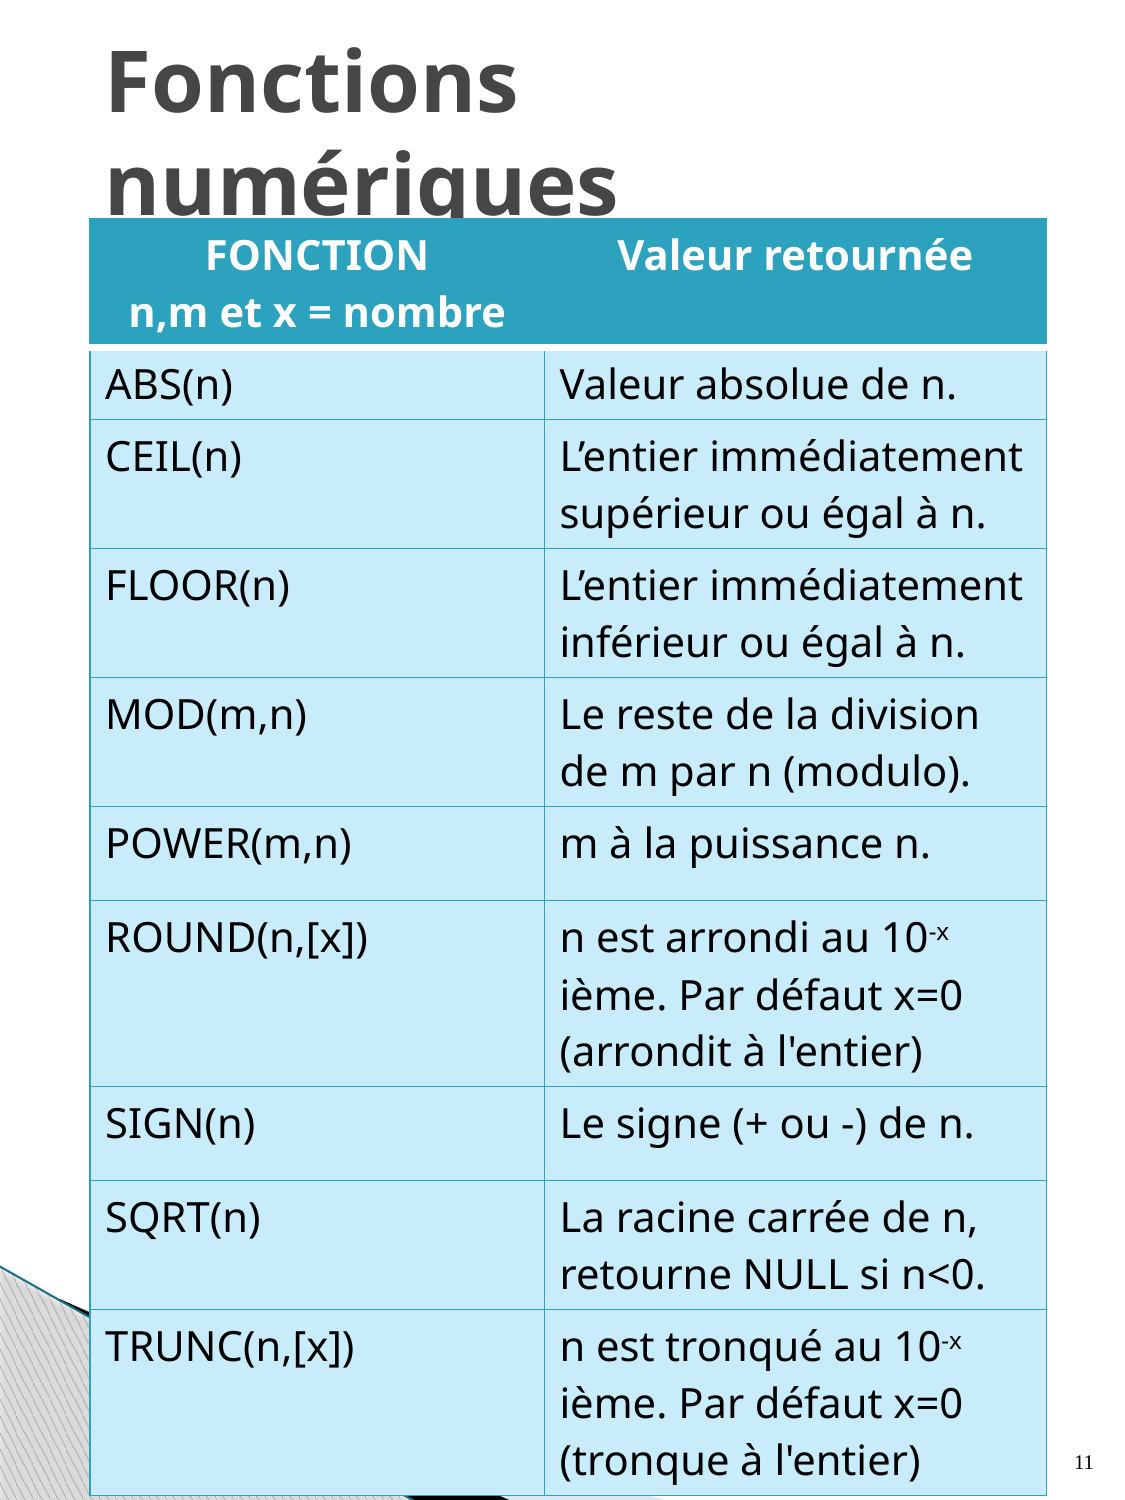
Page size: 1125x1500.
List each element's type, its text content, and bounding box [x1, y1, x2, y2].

slide_number 11 [1035, 1401, 1109, 1482]
table_cell ABS(n) [91, 351, 544, 419]
table_cell CEIL(n) [91, 420, 544, 548]
table_cell POWER(m,n) [91, 807, 544, 900]
table_cell ROUND(n,[x]) [91, 901, 544, 1086]
table_cell n est tronqué au 10-x ième. Par défaut x=0 (tronque à l'entier) [545, 1310, 1046, 1495]
table_cell L’entier immédiatement inférieur ou égal à n. [545, 549, 1046, 677]
table_cell L’entier immédiatement supérieur ou égal à n. [545, 420, 1046, 548]
table_header Valeur retournée [545, 219, 1046, 344]
table_cell SIGN(n) [91, 1087, 544, 1180]
table_cell La racine carrée de n, retourne NULL si n<0. [545, 1181, 1046, 1309]
table_cell MOD(m,n) [91, 678, 544, 806]
table_header FONCTION n,m et x = nombre [91, 219, 544, 344]
table_cell n est arrondi au 10-x ième. Par défaut x=0 (arrondit à l'entier) [545, 901, 1046, 1086]
table_cell TRUNC(n,[x]) [91, 1310, 544, 1495]
table_cell Le reste de la division de m par n (modulo). [545, 678, 1046, 806]
table_cell SQRT(n) [91, 1181, 544, 1309]
table_cell Le signe (+ ou -) de n. [545, 1087, 1046, 1180]
title Fonctions numériques [90, 53, 1047, 207]
table_cell Valeur absolue de n. [545, 351, 1046, 419]
table_cell m à la puissance n. [545, 807, 1046, 900]
table_cell FLOOR(n) [91, 549, 544, 677]
